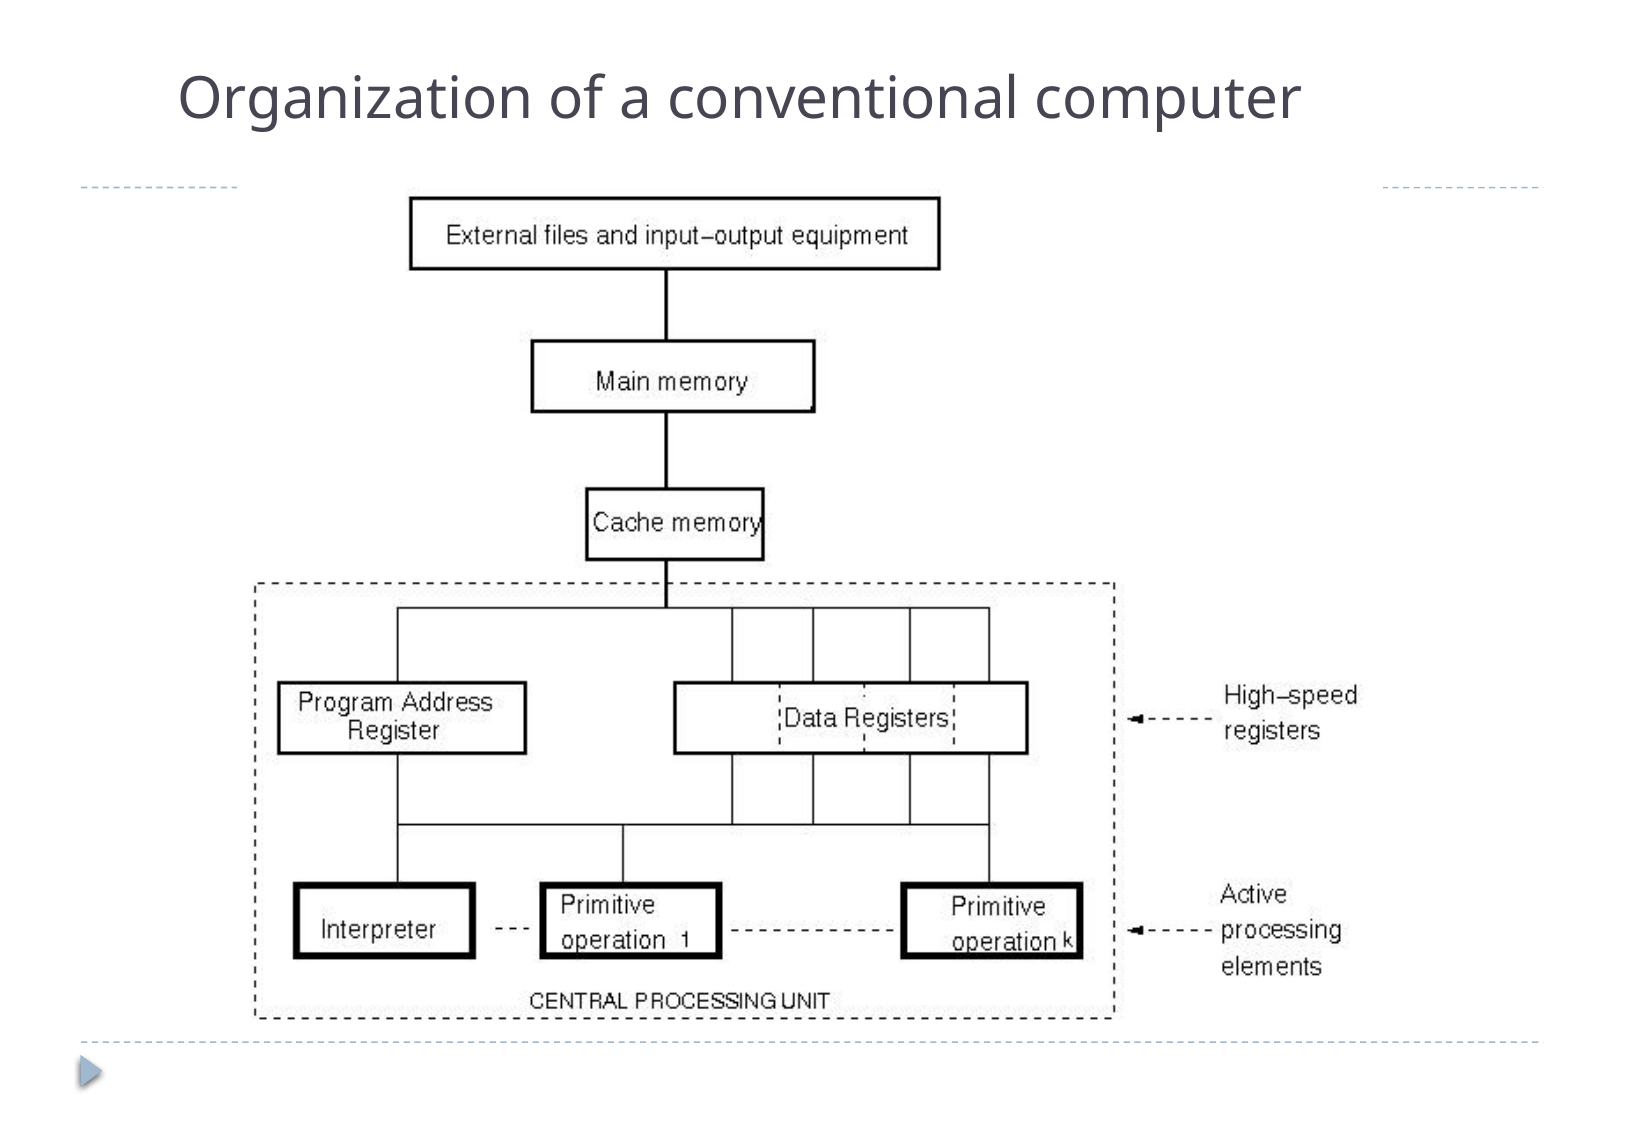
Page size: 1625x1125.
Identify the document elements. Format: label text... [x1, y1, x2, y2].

title Organization of a conventional computer [162, 50, 1438, 138]
picture [236, 174, 1383, 1040]
